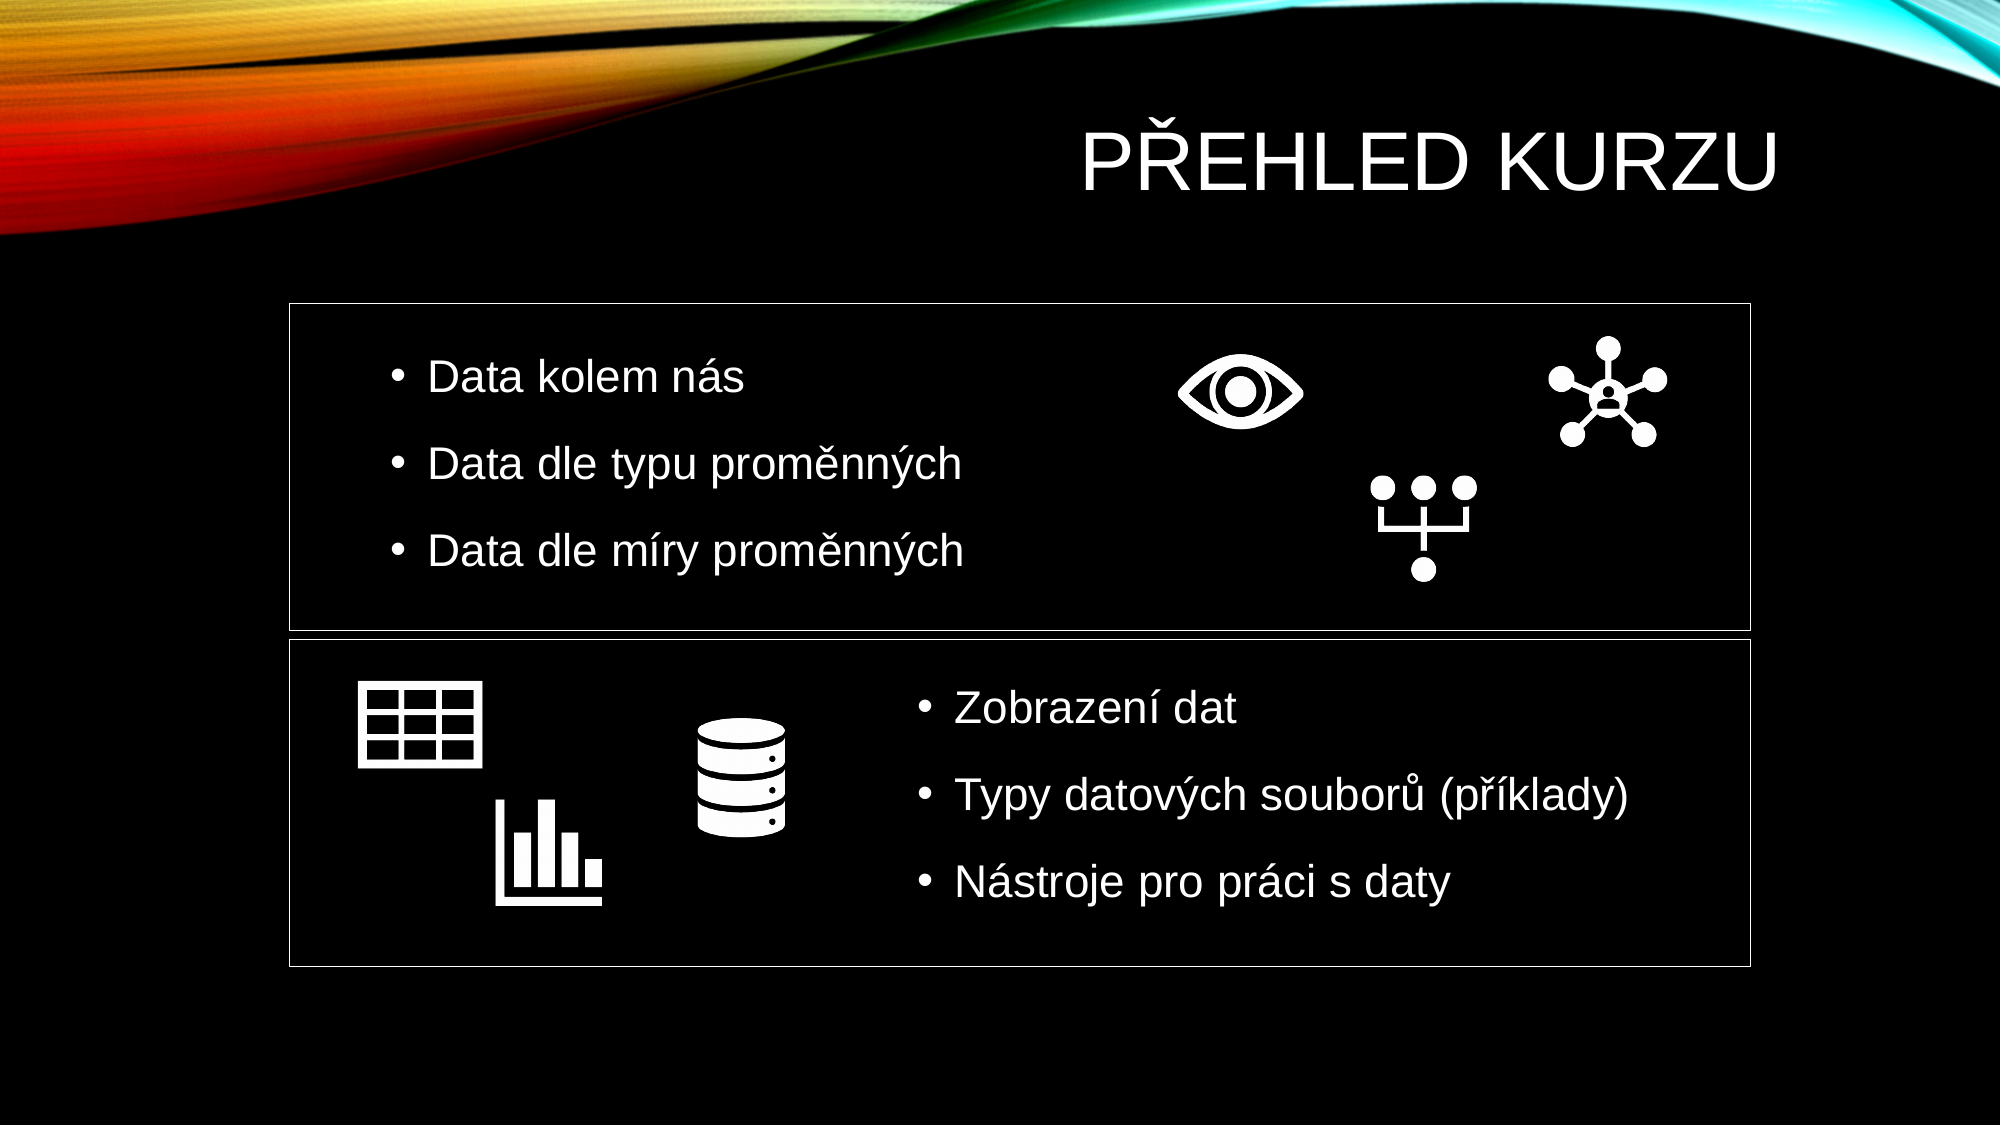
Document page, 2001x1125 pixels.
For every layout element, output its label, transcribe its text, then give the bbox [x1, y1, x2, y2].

text_box [288, 638, 1751, 967]
title Přehled kurzu [384, 57, 1797, 271]
picture [1531, 316, 1683, 468]
picture [0, 0, 2000, 237]
picture [344, 649, 624, 929]
text_box [288, 302, 1751, 631]
picture [665, 702, 817, 854]
picture [1348, 453, 1500, 604]
picture [1165, 316, 1316, 467]
